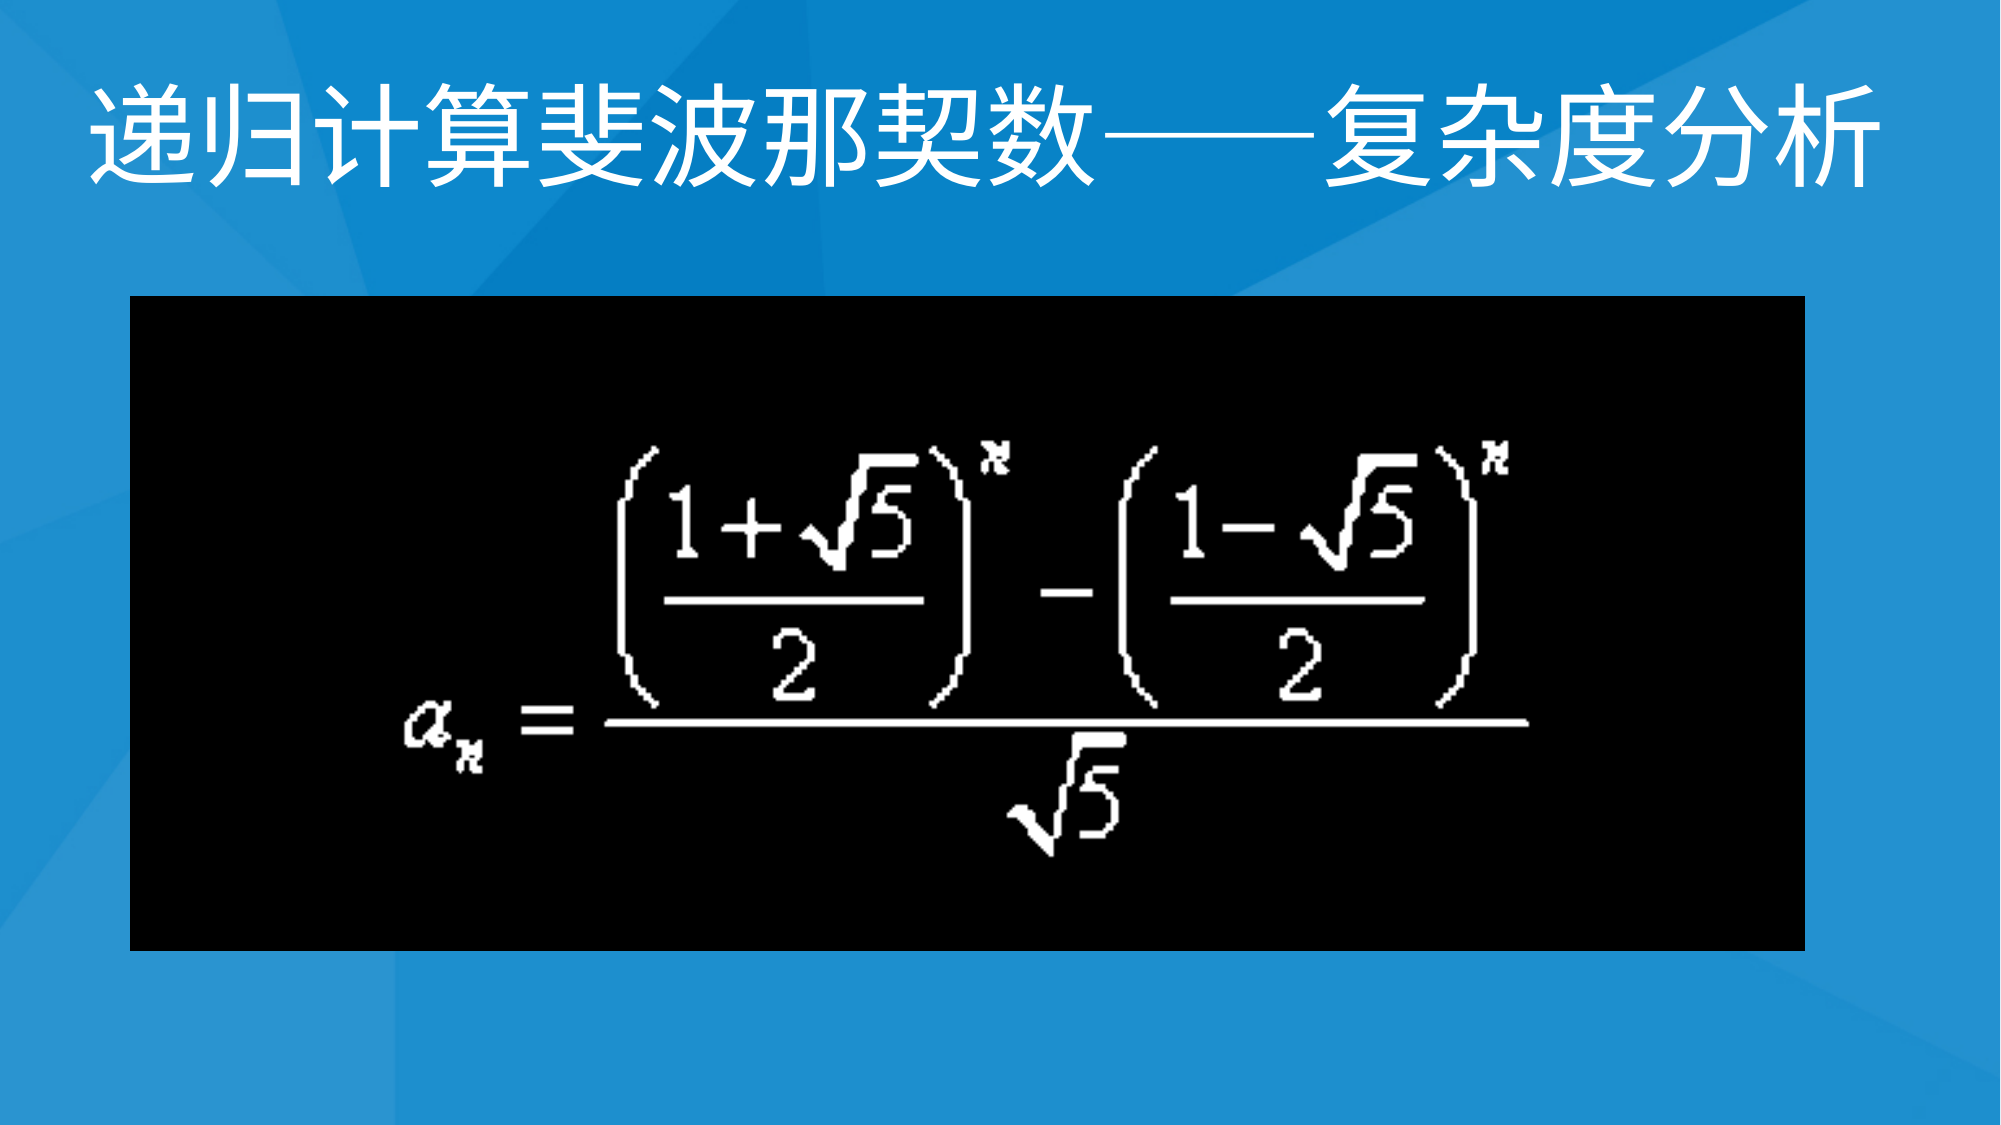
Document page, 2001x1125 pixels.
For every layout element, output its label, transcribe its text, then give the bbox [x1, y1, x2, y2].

title 递归计算斐波那契数——复杂度分析 [85, 81, 1915, 204]
picture [0, 0, 2001, 1125]
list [130, 296, 1805, 951]
